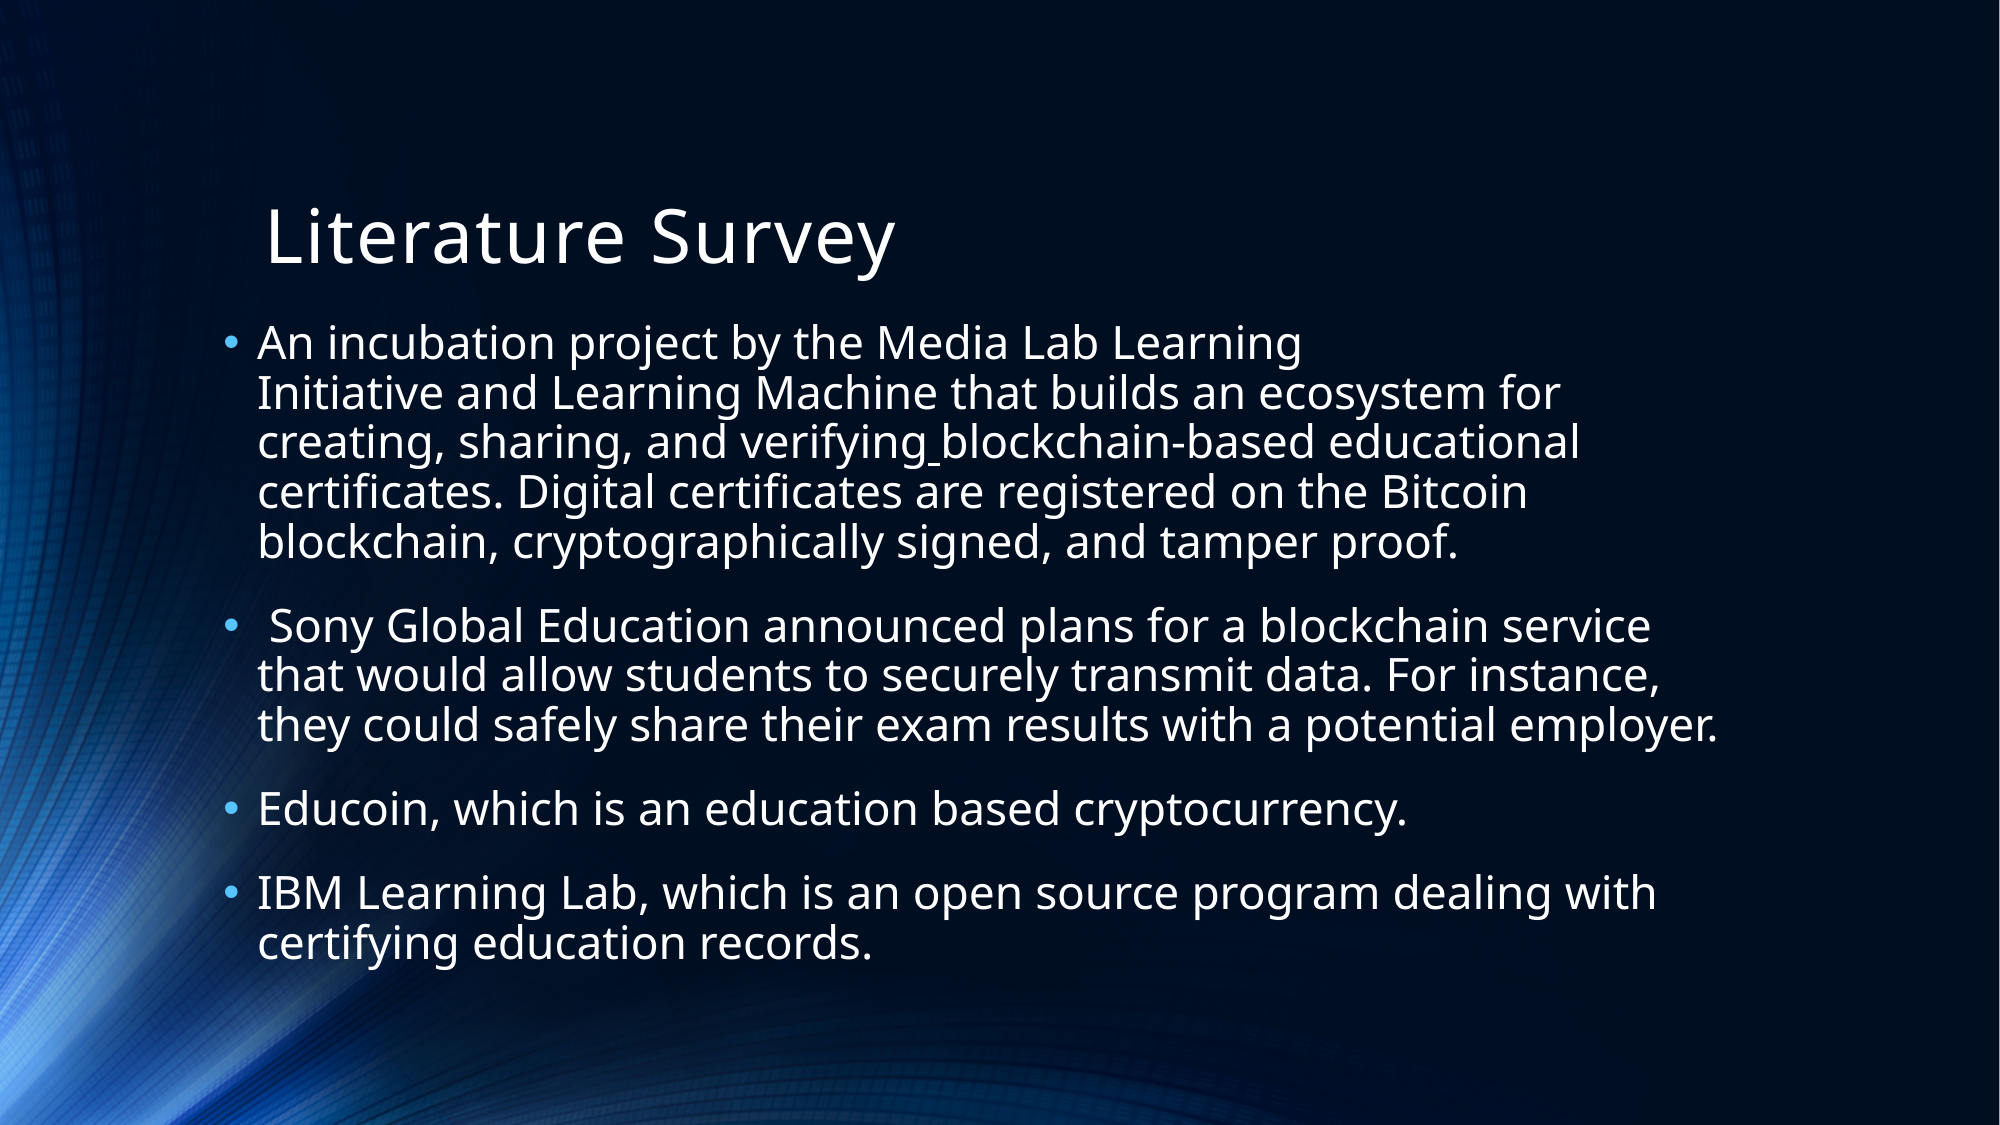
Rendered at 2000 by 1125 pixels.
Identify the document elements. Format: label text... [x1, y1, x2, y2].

title Literature Survey [249, 62, 1750, 288]
list An incubation project by the Media Lab Learning Initiative and Learning Machine that builds an ecosystem for creating, sharing, and verifying blockchain-based educational certificates. Digital certificates are registered on the Bitcoin blockchain, cryptographically signed, and tamper proof. Sony Global Education announced plans for a blockchain service that would allow students to securely transmit data. For instance, they could safely share their exam results with a potential employer. Educoin, which is an education based cryptocurrency. IBM Learning Lab, which is an open source program dealing with certifying education records. [208, 312, 1747, 988]
picture [0, 0, 2000, 1125]
